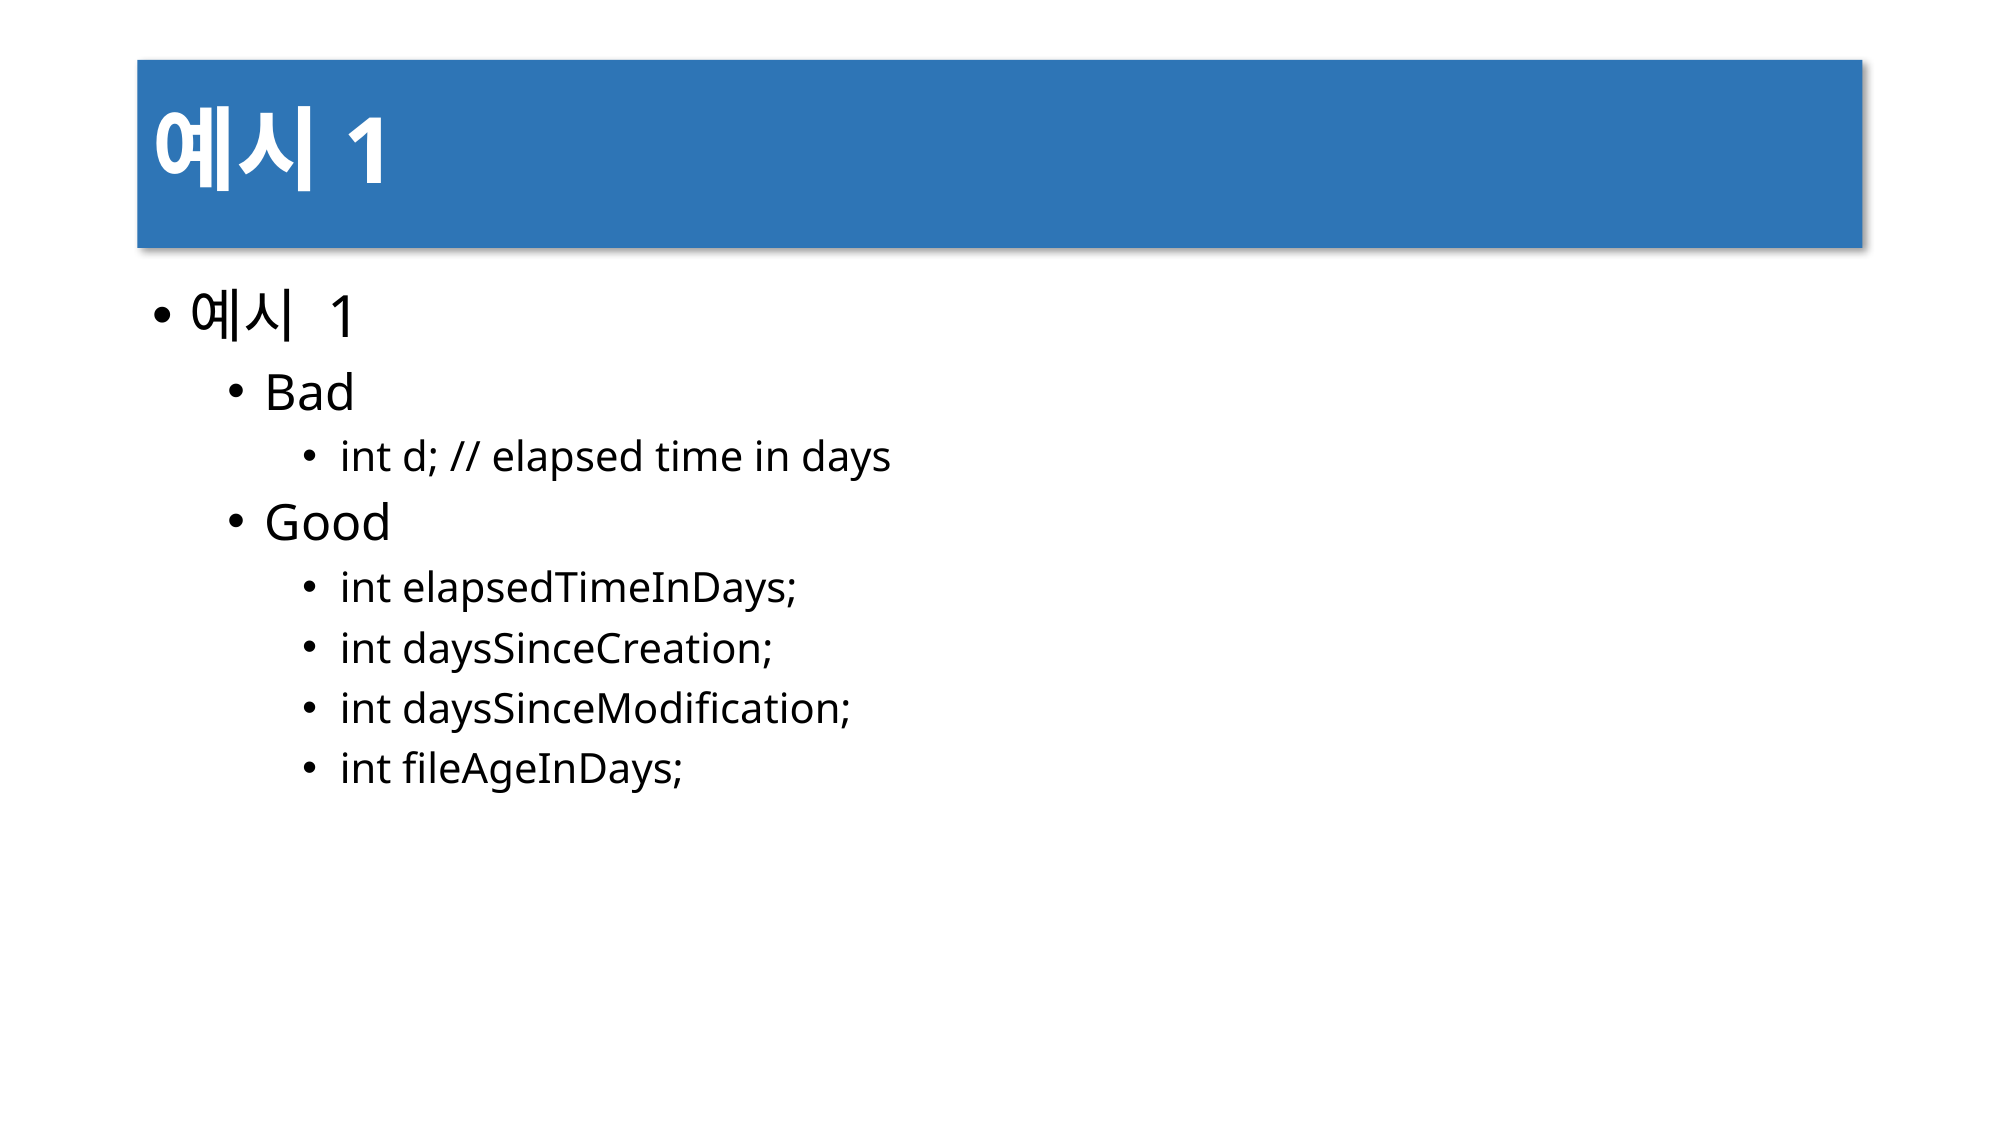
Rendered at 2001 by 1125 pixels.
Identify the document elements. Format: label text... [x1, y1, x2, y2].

title 예시1 [137, 59, 1863, 248]
list 예시 1 Bad int d; // elapsed time in days Good int elapsedTimeInDays; int daysSinceCreation; int daysSinceModification; int fileAgeInDays; [137, 272, 1863, 1014]
